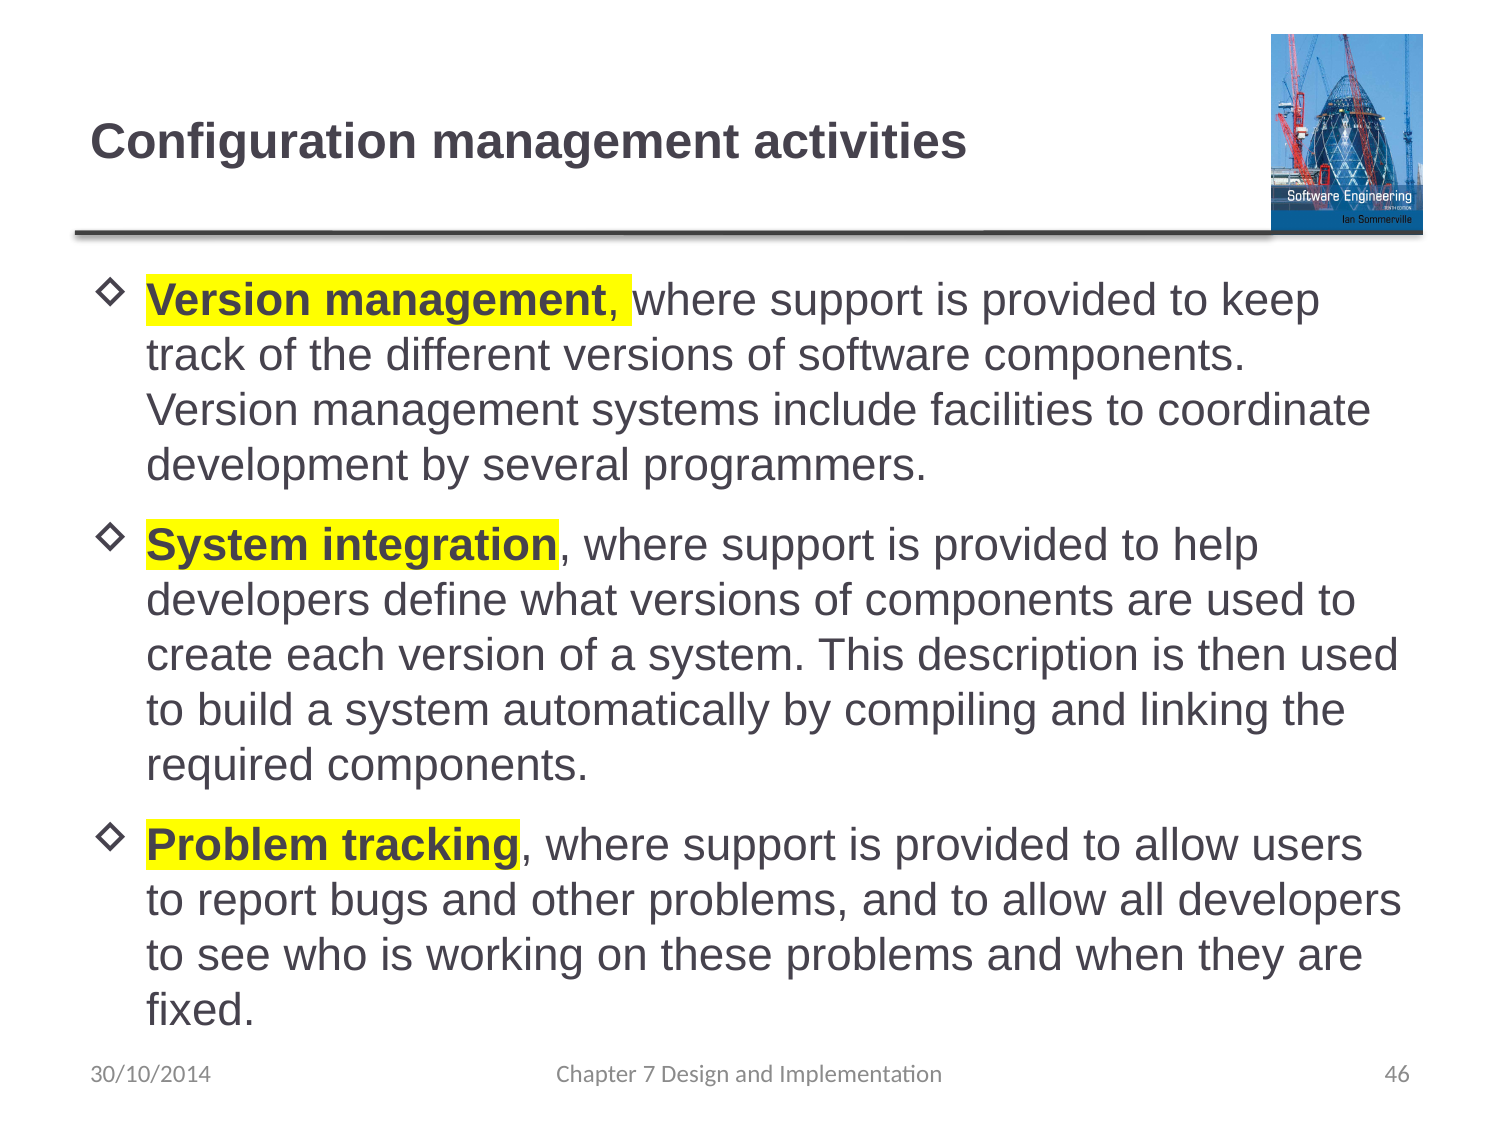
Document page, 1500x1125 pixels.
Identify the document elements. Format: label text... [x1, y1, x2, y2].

footer Chapter 7 Design and Implementation [512, 1042, 988, 1103]
title Configuration management activities [74, 44, 1272, 233]
slide_number 46 [1074, 1042, 1425, 1103]
picture [1271, 34, 1423, 230]
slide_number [75, 1042, 425, 1103]
list Version management, where support is provided to keep track of the different versions of software components. Version management systems include facilities to coordinate development by several programmers. System integration, where support is provided to help developers define what versions of components are used to create each version of a system. This description is then used to build a system automatically by compiling and linking the required components. Problem tracking, where support is provided to allow users to report bugs and other problems, and to allow all developers to see who is working on these problems and when they are fixed. [75, 262, 1425, 1005]
